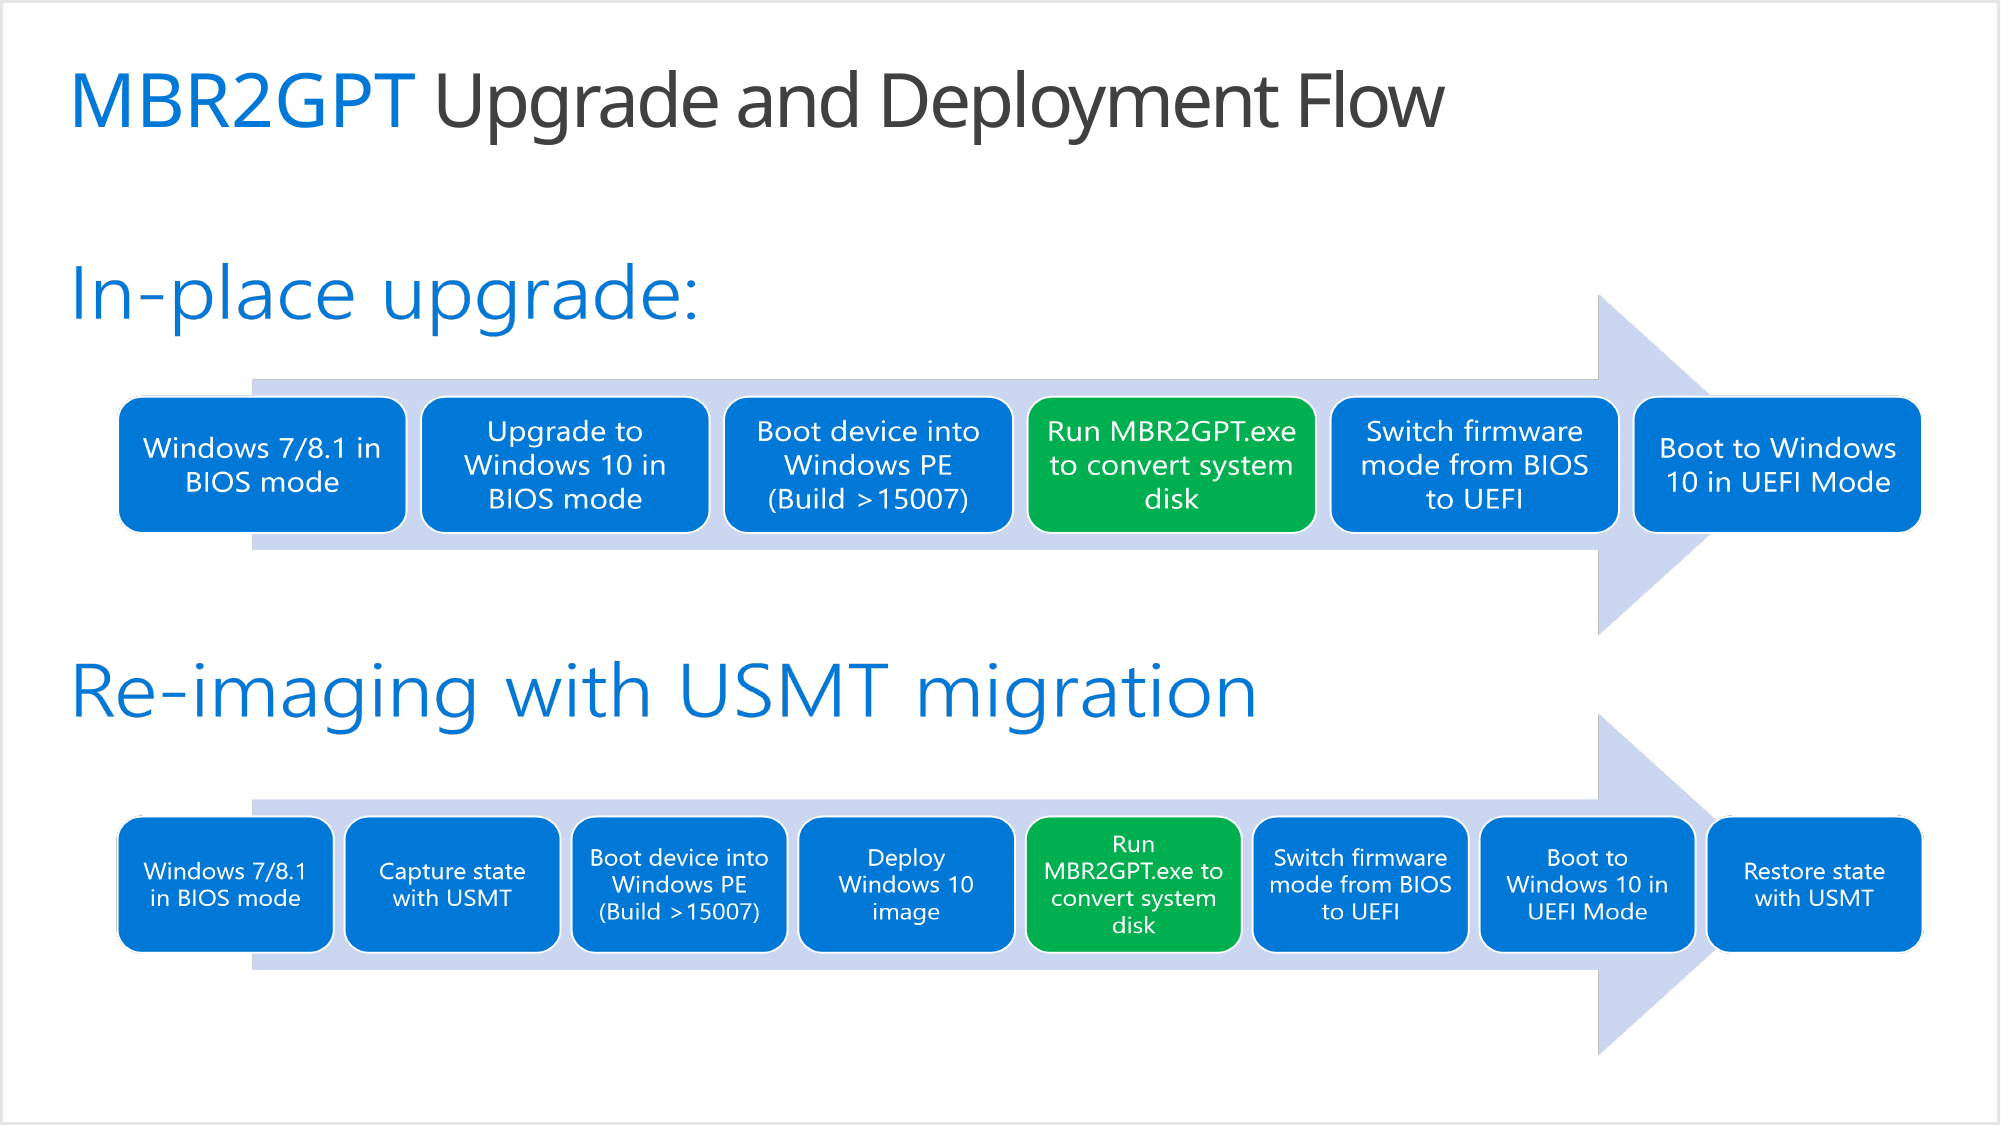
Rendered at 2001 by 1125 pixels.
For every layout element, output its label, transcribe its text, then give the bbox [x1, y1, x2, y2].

text_box [44, 248, 1956, 374]
title MBR2GPT Upgrade and Deployment Flow [44, 47, 1815, 174]
picture [75, 262, 1925, 1056]
